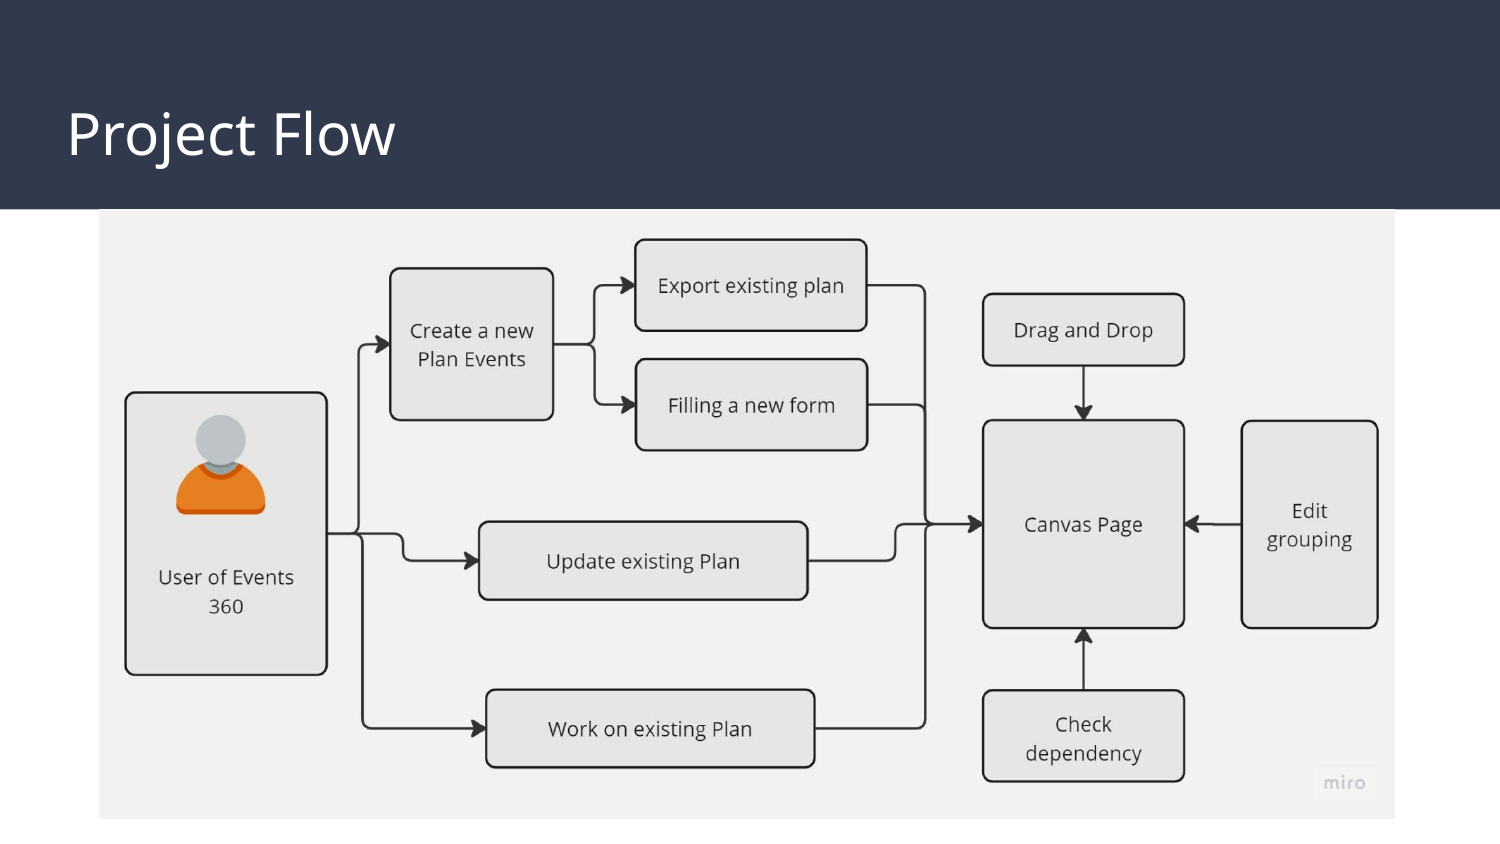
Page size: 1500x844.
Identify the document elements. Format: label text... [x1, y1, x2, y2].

title Project Flow [51, 82, 1449, 185]
picture [99, 209, 1395, 819]
